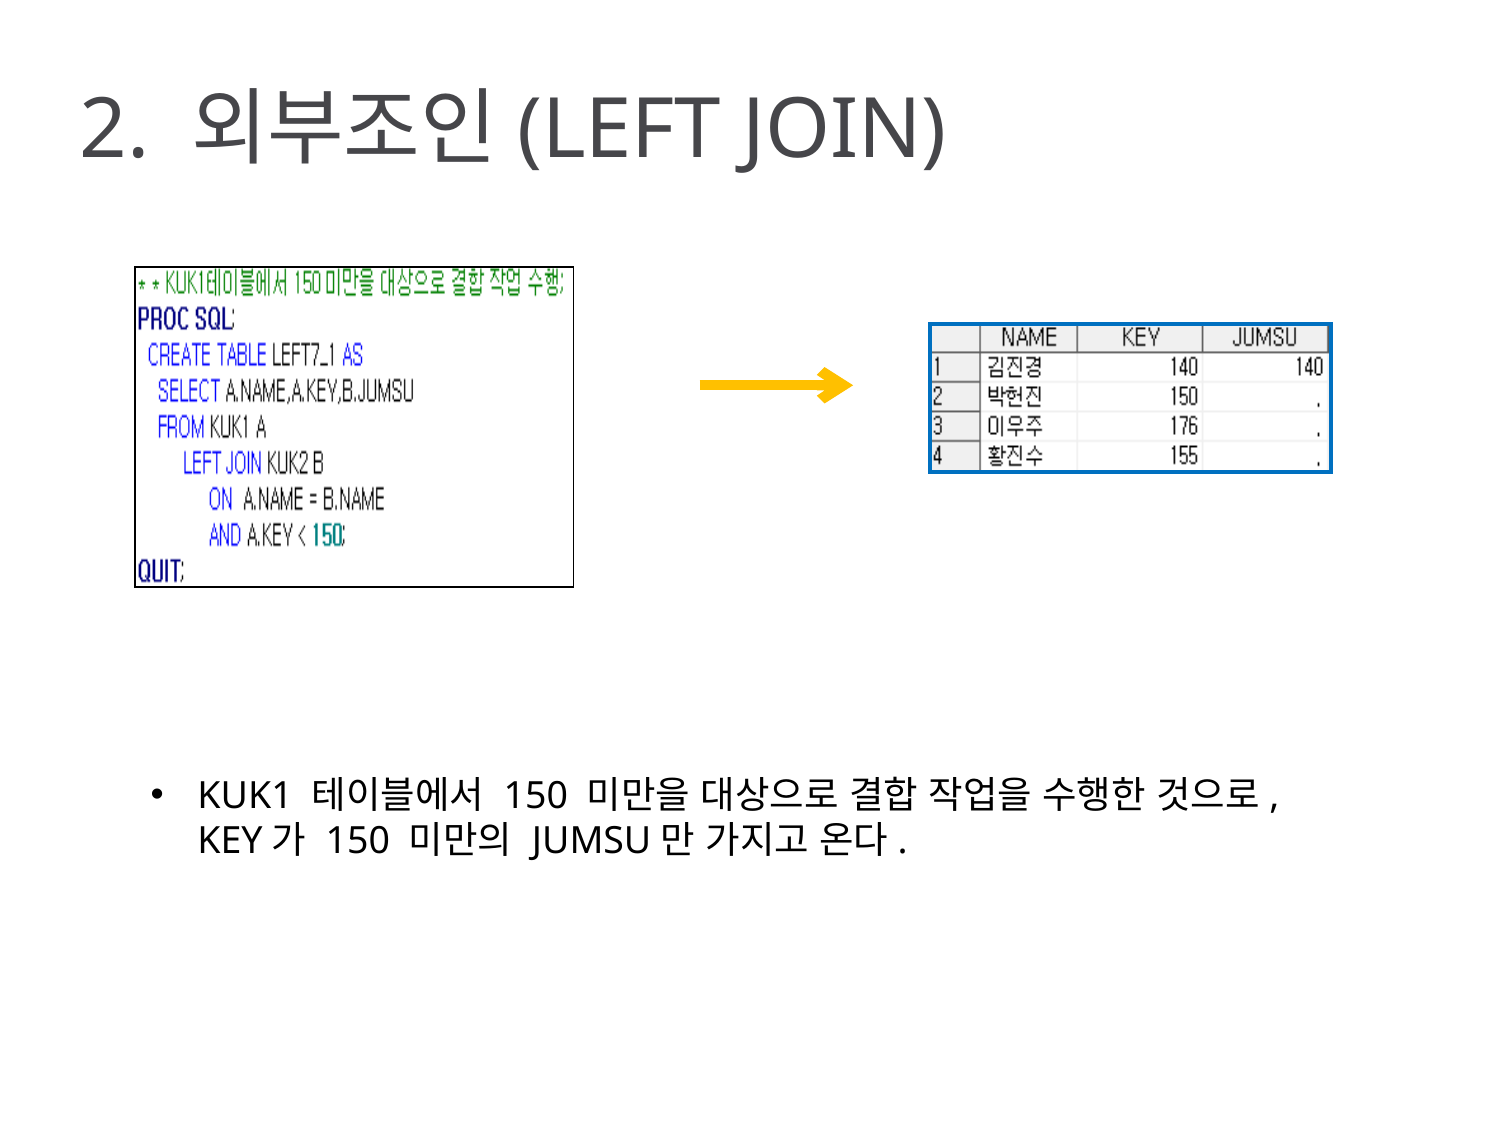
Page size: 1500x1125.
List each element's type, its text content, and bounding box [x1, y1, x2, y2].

text_box 2. 외부조인(LEFT JOIN) [64, 66, 1376, 182]
text_box KUK1 테이블에서 150 미만을 대상으로 결합 작업을 수행한 것으로, KEY가 150 미만의 JUMSU만 가지고 온다. [135, 763, 1329, 868]
picture [135, 267, 573, 587]
picture [931, 325, 1329, 471]
